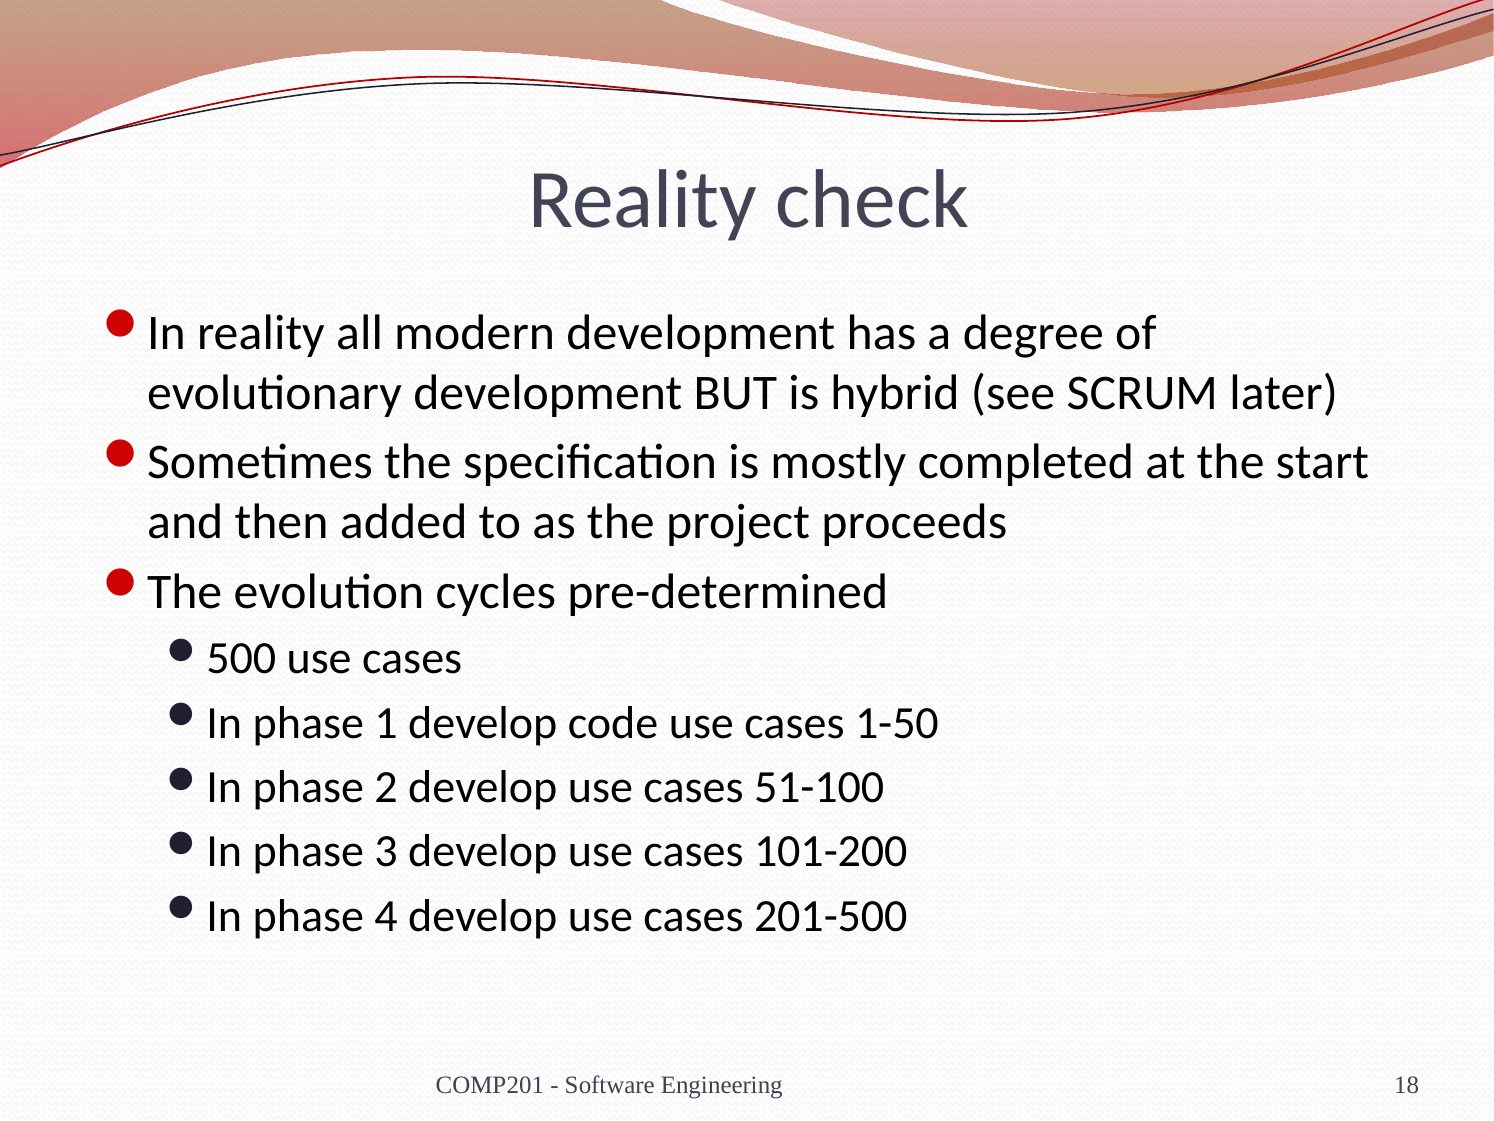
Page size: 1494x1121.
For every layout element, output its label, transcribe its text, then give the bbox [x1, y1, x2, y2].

list In reality all modern development has a degree of evolutionary development BUT is hybrid (see SCRUM later) Sometimes the specification is mostly completed at the start and then added to as the project proceeds The evolution cycles pre-determined 500 use cases In phase 1 develop code use cases 1-50 In phase 2 develop use cases 51-100 In phase 3 develop use cases 101-200 In phase 4 develop use cases 201-500 [87, 291, 1432, 1010]
footer COMP201 - Software Engineering [435, 1038, 984, 1099]
title Reality check [78, 115, 1419, 244]
slide_number 18 [1294, 1038, 1420, 1099]
